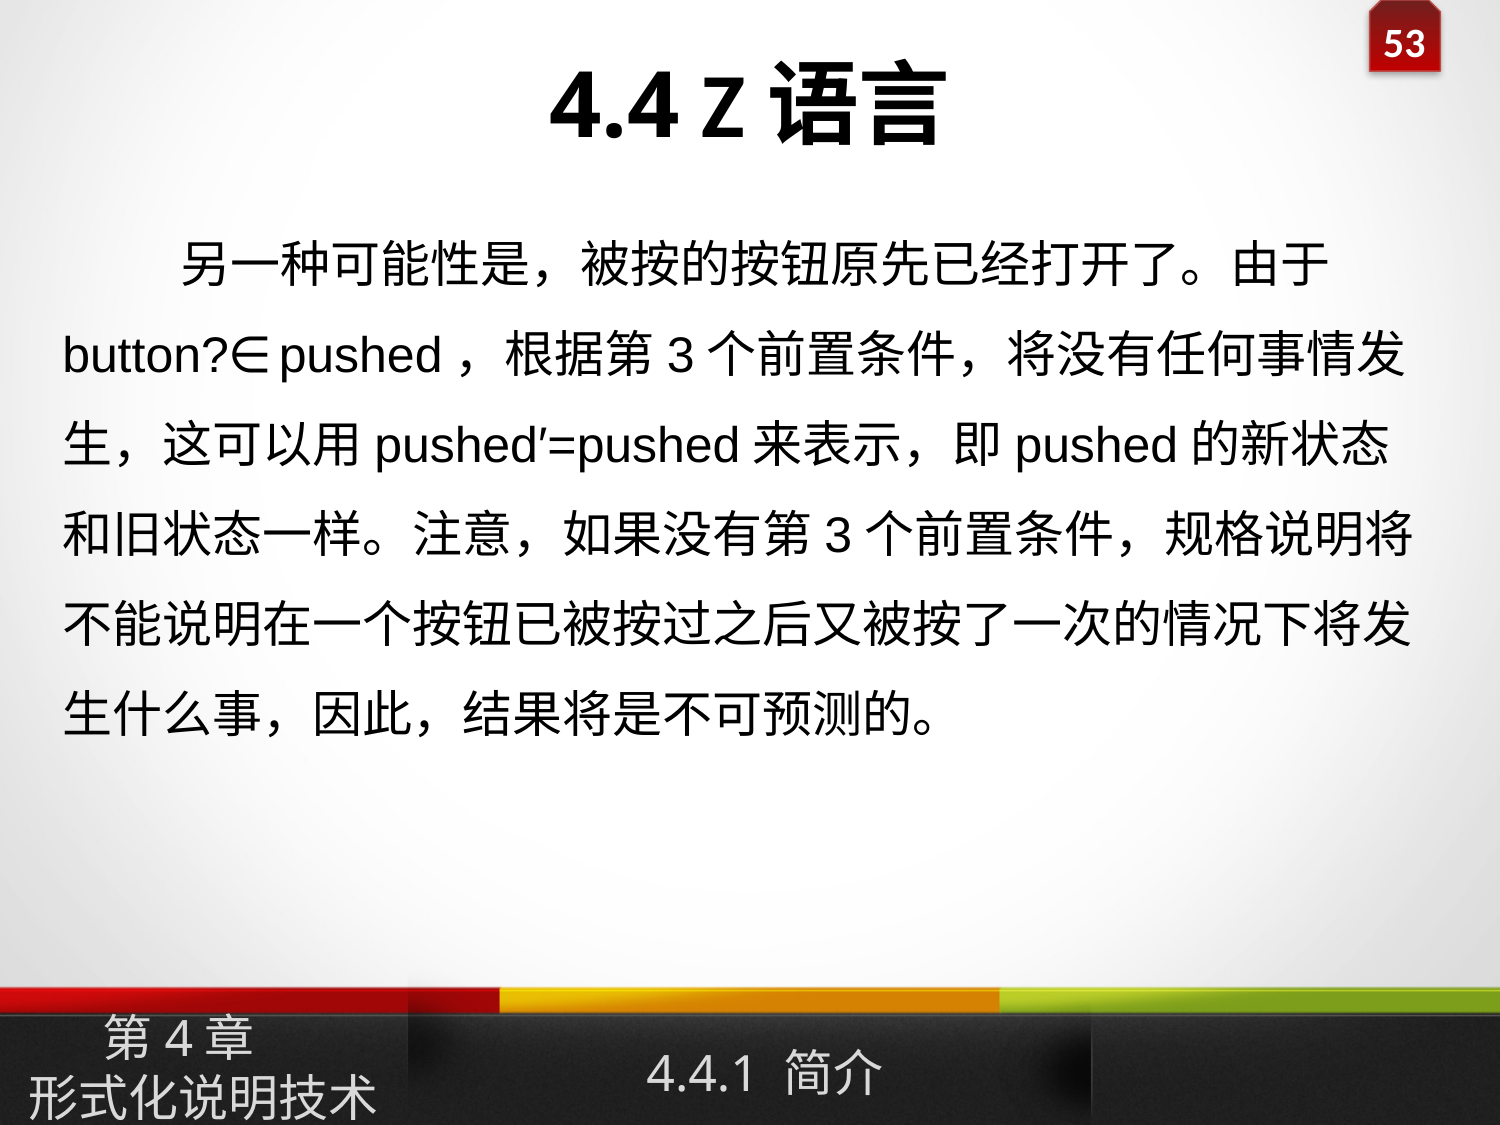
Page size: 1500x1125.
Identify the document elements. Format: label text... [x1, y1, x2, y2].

text_box 另一种可能性是，被按的按钮原先已经打开了。由于button?∈pushed，根据第3个前置条件，将没有任何事情发生，这可以用pushed′=pushed来表示，即pushed的新状态和旧状态一样。注意，如果没有第3个前置条件，规格说明将不能说明在一个按钮已被按过之后又被按了一次的情况下将发生什么事，因此，结果将是不可预测的。 [47, 194, 1453, 885]
text_box 第4章 形式化说明技术 [0, 1027, 408, 1106]
text_box 4.4.1 简介 [458, 1032, 1073, 1111]
picture [0, 0, 1500, 1125]
title 4.4 Z语言 [75, 7, 1425, 194]
